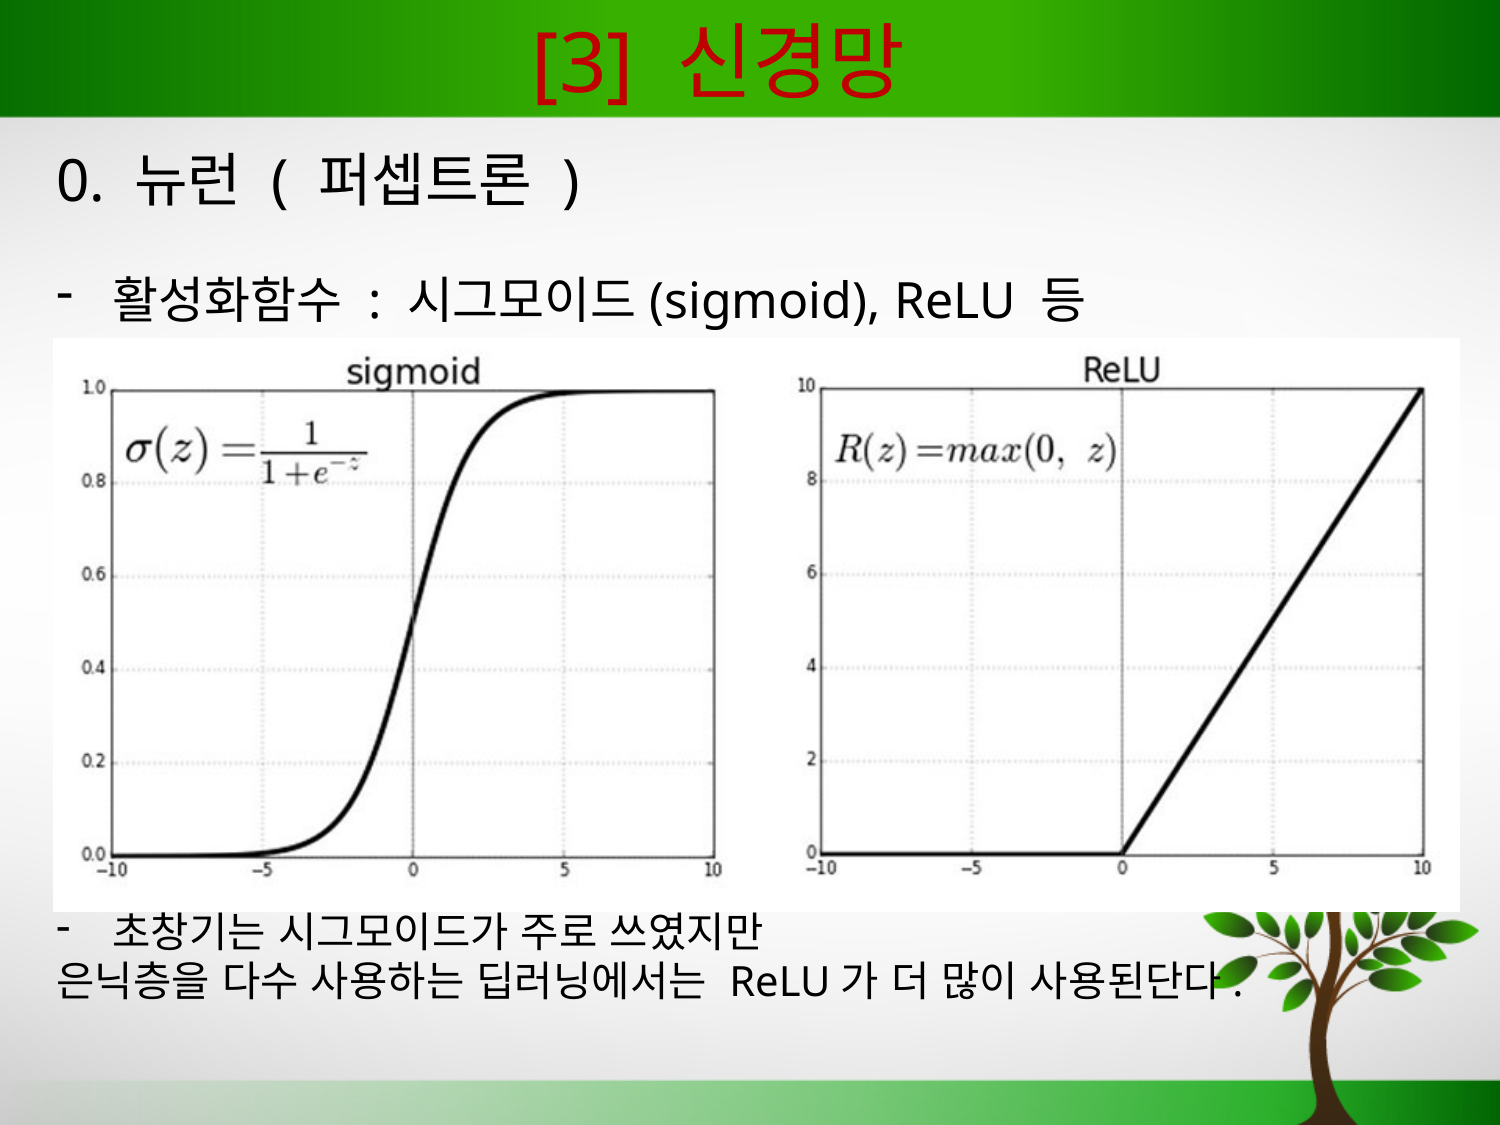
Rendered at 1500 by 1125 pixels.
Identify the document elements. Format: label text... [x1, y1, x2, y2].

picture [0, 0, 1500, 1125]
title [3] 신경망 [162, 0, 1275, 118]
list 0. 뉴런 ( 퍼셉트론 ) 활성화함수 : 시그모이드(sigmoid), ReLU 등 초창기는 시그모이드가 주로 쓰였지만 은닉층을 다수 사용하는 딥러닝에서는 ReLU가 더 많이 사용된단다. [41, 149, 1459, 1035]
